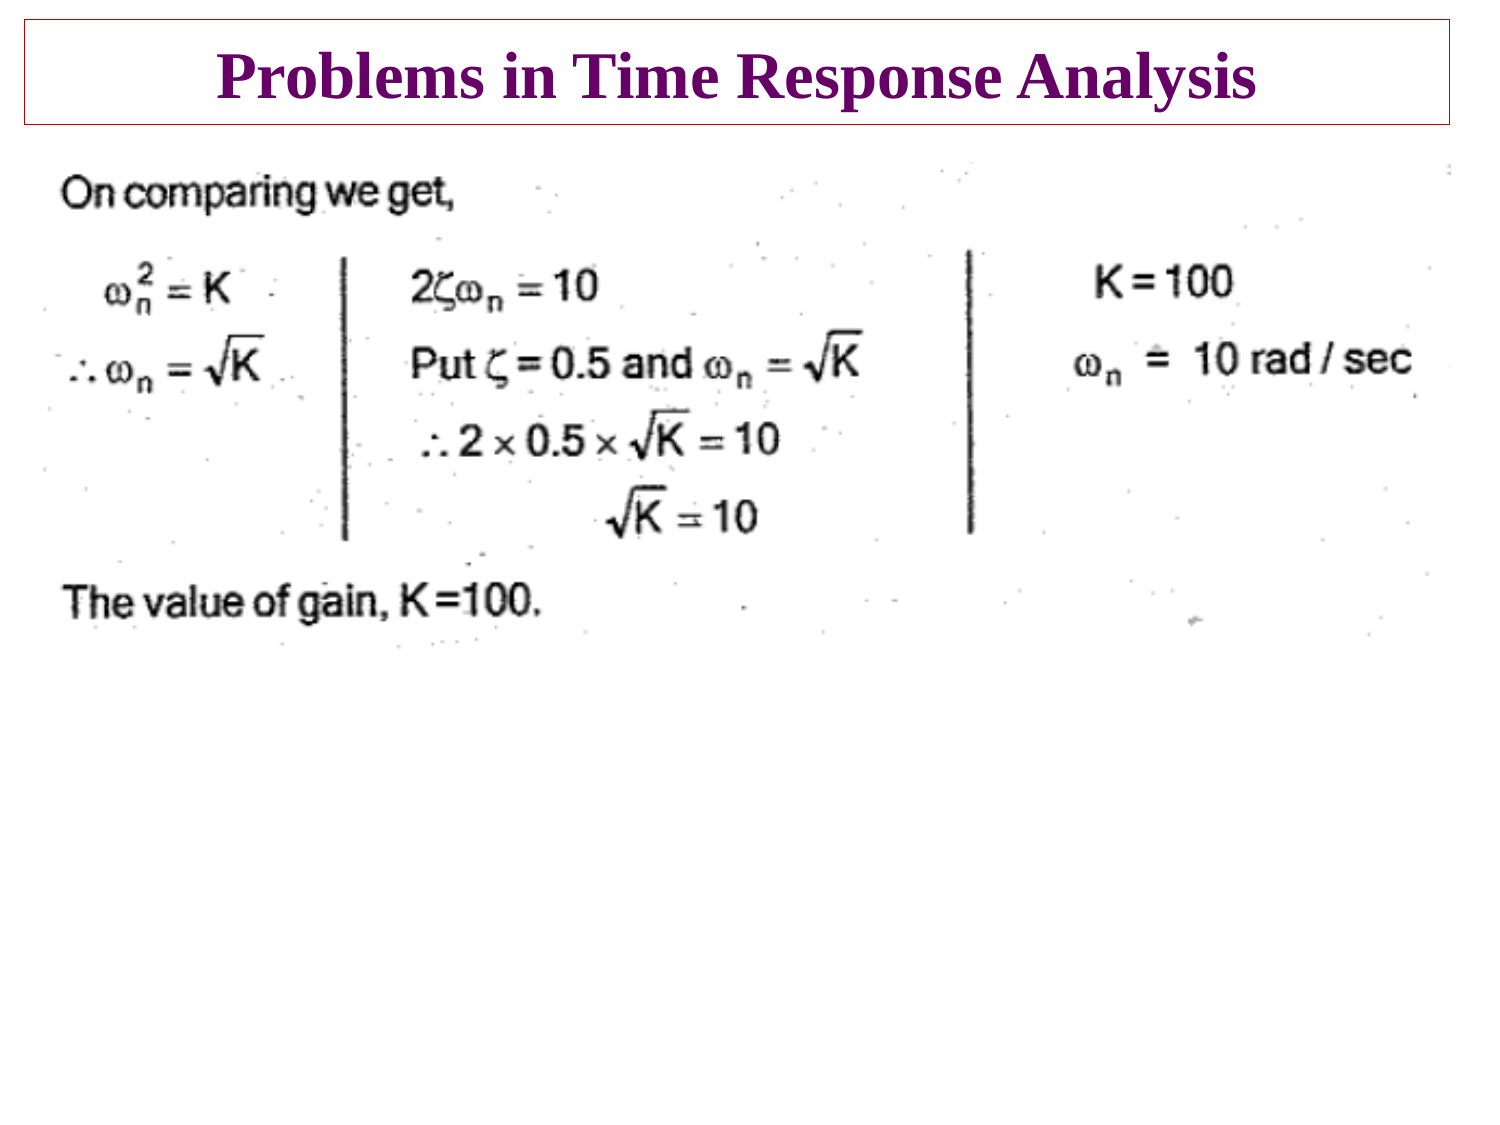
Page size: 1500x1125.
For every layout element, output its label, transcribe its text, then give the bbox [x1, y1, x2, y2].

title Problems in Time Response Analysis [24, 19, 1450, 125]
picture [40, 162, 1452, 651]
